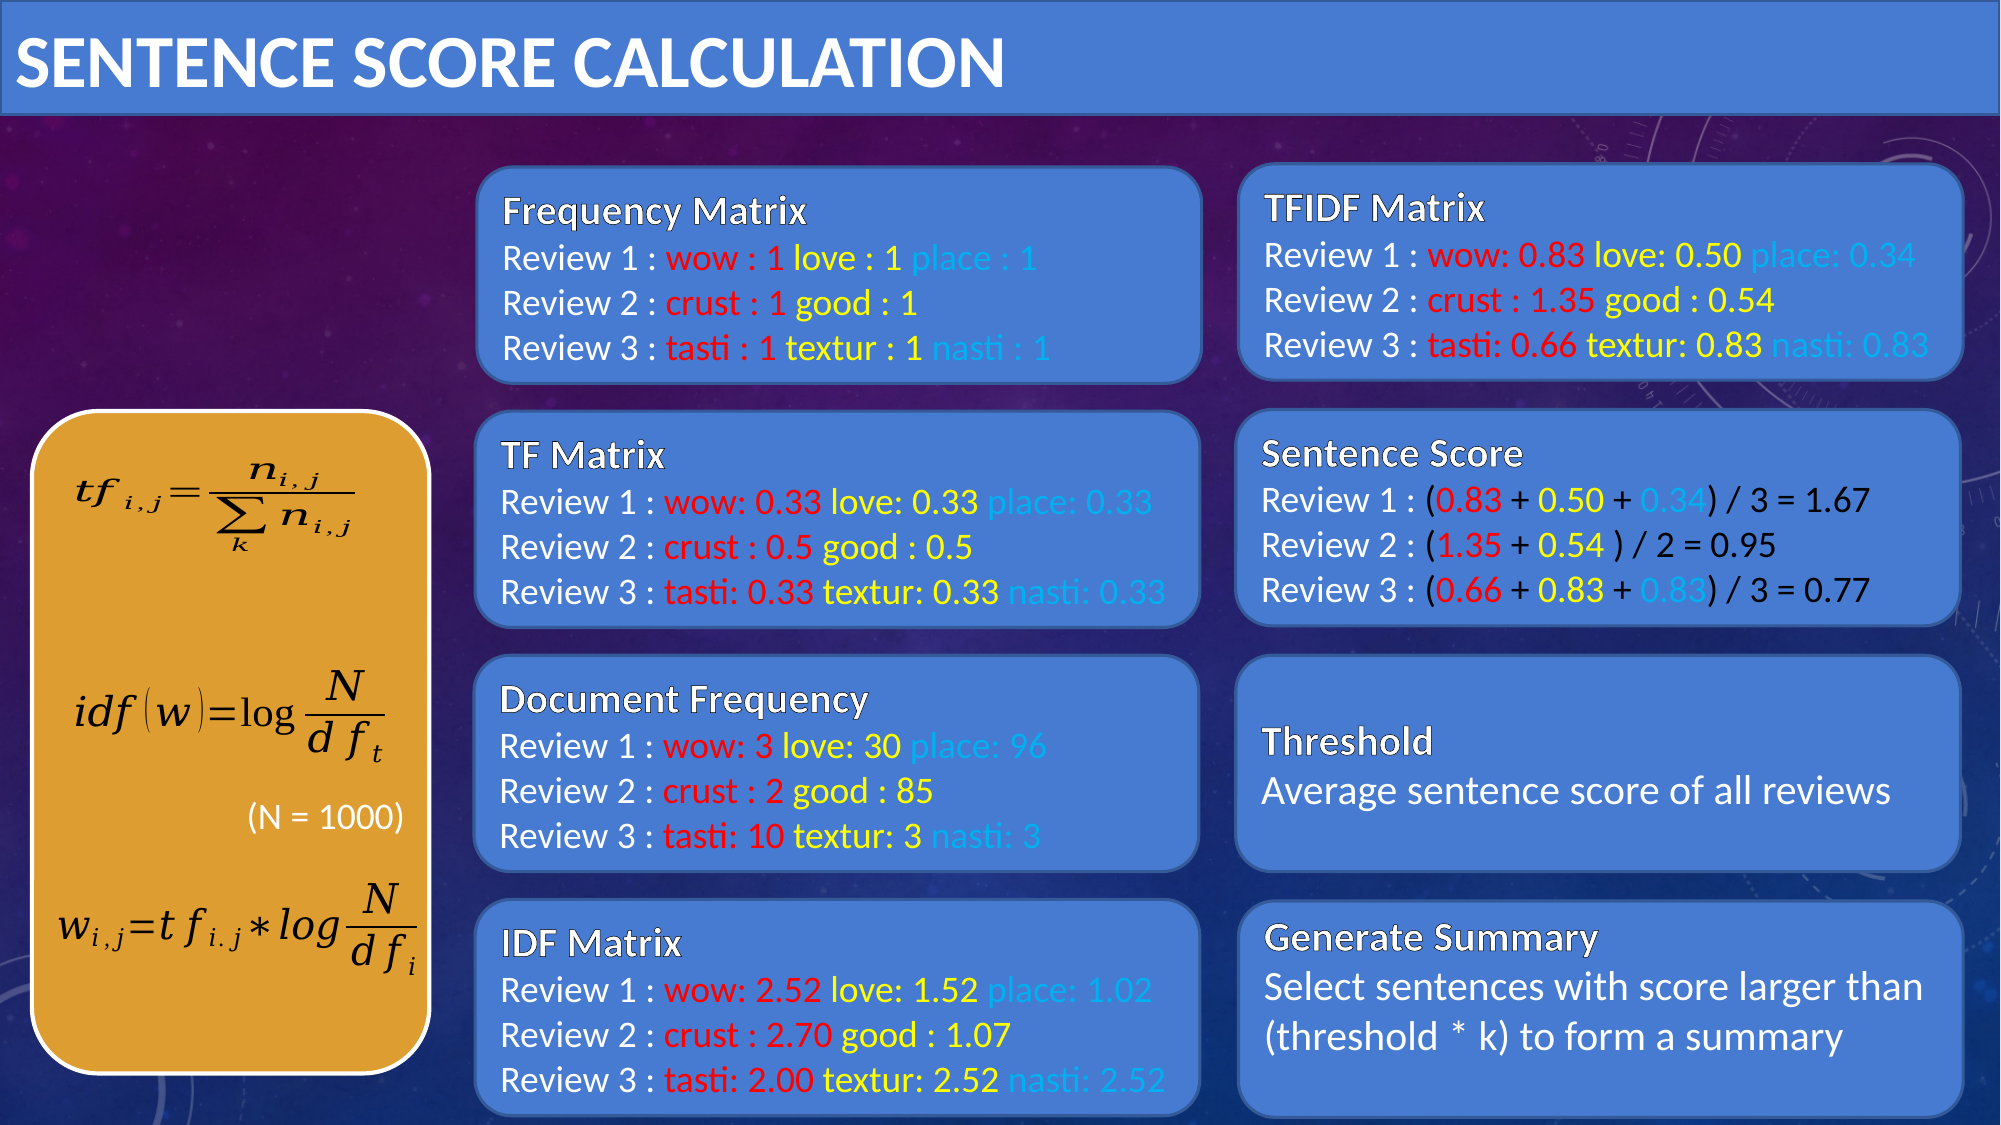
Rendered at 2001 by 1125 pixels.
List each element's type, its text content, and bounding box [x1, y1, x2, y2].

picture [0, 0, 2001, 1125]
text_box (N = 1000) [231, 784, 421, 844]
text_box TFIDF Matrix Review 1 : wow: 0.83 love: 0.50 place: 0.34 Review 2 : crust : 1.35 good : 0.54 Review 3 : tasti: 0.66 textur: 0.83 nasti: 0.83 [1236, 162, 1965, 382]
text_box Sentence Score Review 1 : (0.83 + 0.50 + 0.34) / 3 = 1.67 Review 2 : (1.35 + 0.54 ) / 2 = 0.95 Review 3 : (0.66 + 0.83 + 0.83) / 3 = 0.77 [1234, 407, 1962, 628]
text_box IDF Matrix Review 1 : wow: 2.52 love: 1.52 place: 1.02 Review 2 : crust : 2.70 good : 1.07 Review 3 : tasti: 2.00 textur: 2.52 nasti: 2.52 [473, 897, 1202, 1118]
text_box TF Matrix Review 1 : wow: 0.33 love: 0.33 place: 0.33 Review 2 : crust : 0.5 good : 0.5 Review 3 : tasti: 0.33 textur: 0.33 nasti: 0.33 [473, 409, 1202, 630]
text_box Threshold Average sentence score of all reviews [1234, 653, 1962, 874]
text_box Document Frequency Review 1 : wow: 3 love: 30 place: 96 Review 2 : crust : 2 good : 85 Review 3 : tasti: 10 textur: 3 nasti: 3 [472, 653, 1201, 874]
title Sentence Score calculation [0, 0, 2000, 116]
text_box Generate Summary Select sentences with score larger than (threshold * k) to form a summary [1236, 899, 1965, 1119]
text_box [29, 408, 432, 1076]
text_box Frequency Matrix Review 1 : wow : 1 love : 1 place : 1 Review 2 : crust : 1 good : 1 Review 3 : tasti : 1 textur : 1 nasti : 1 [475, 165, 1204, 385]
